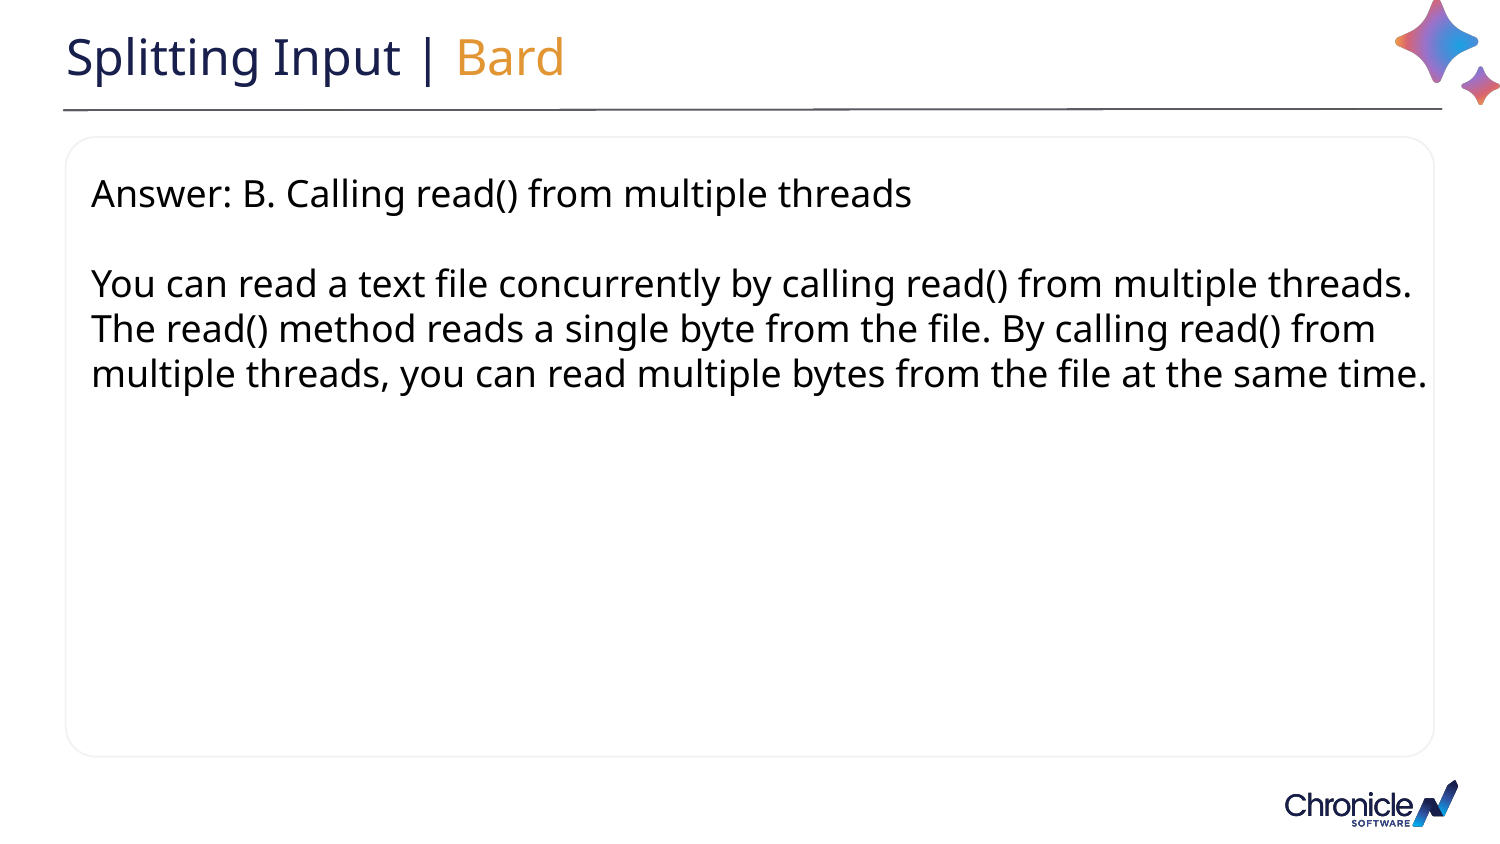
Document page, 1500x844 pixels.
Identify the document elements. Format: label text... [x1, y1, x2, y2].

picture [1395, 0, 1500, 105]
picture [1285, 779, 1459, 827]
text_box [65, 137, 1435, 757]
title Splitting Input | Bard [51, 10, 1390, 105]
title Answer: B. Calling read() from multiple threads You can read a text file concurrently by calling read() from multiple threads. The read() method reads a single byte from the file. By calling read() from multiple threads, you can read multiple bytes from the file at the same time. [76, 155, 1445, 707]
